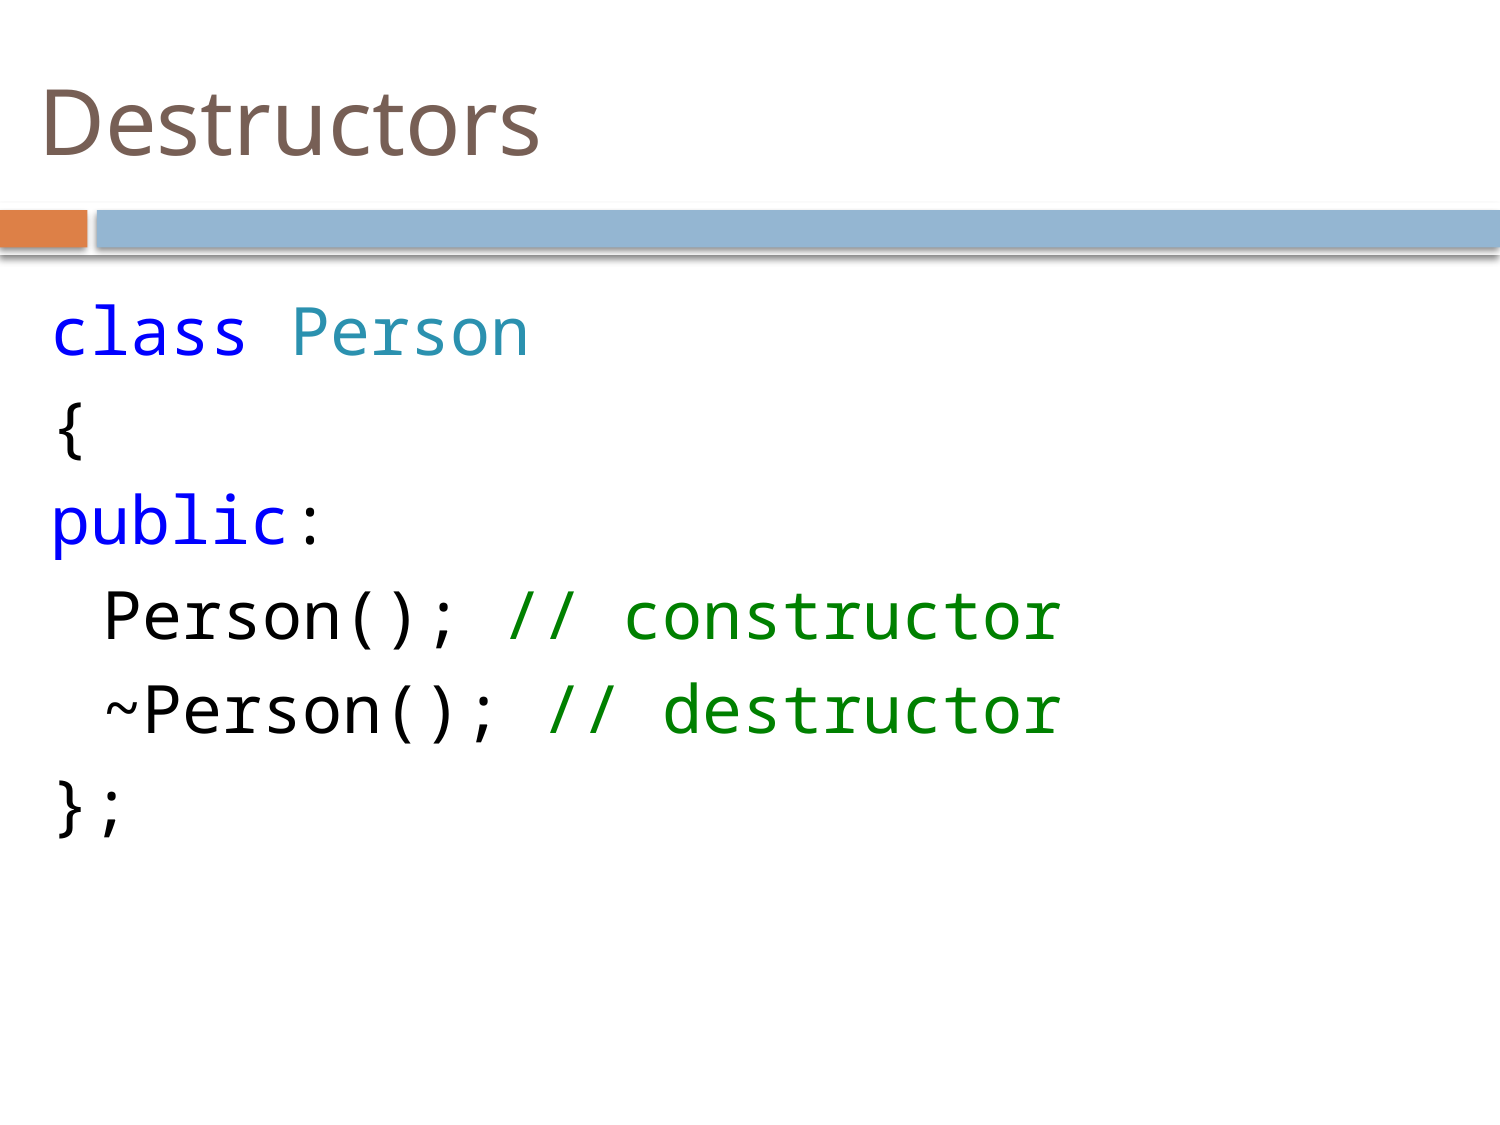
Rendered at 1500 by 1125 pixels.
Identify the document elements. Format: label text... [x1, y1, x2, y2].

list class Person { public: Person(); // constructor ~Person(); // destructor }; [35, 281, 1465, 1090]
title Destructors [23, 37, 1500, 200]
